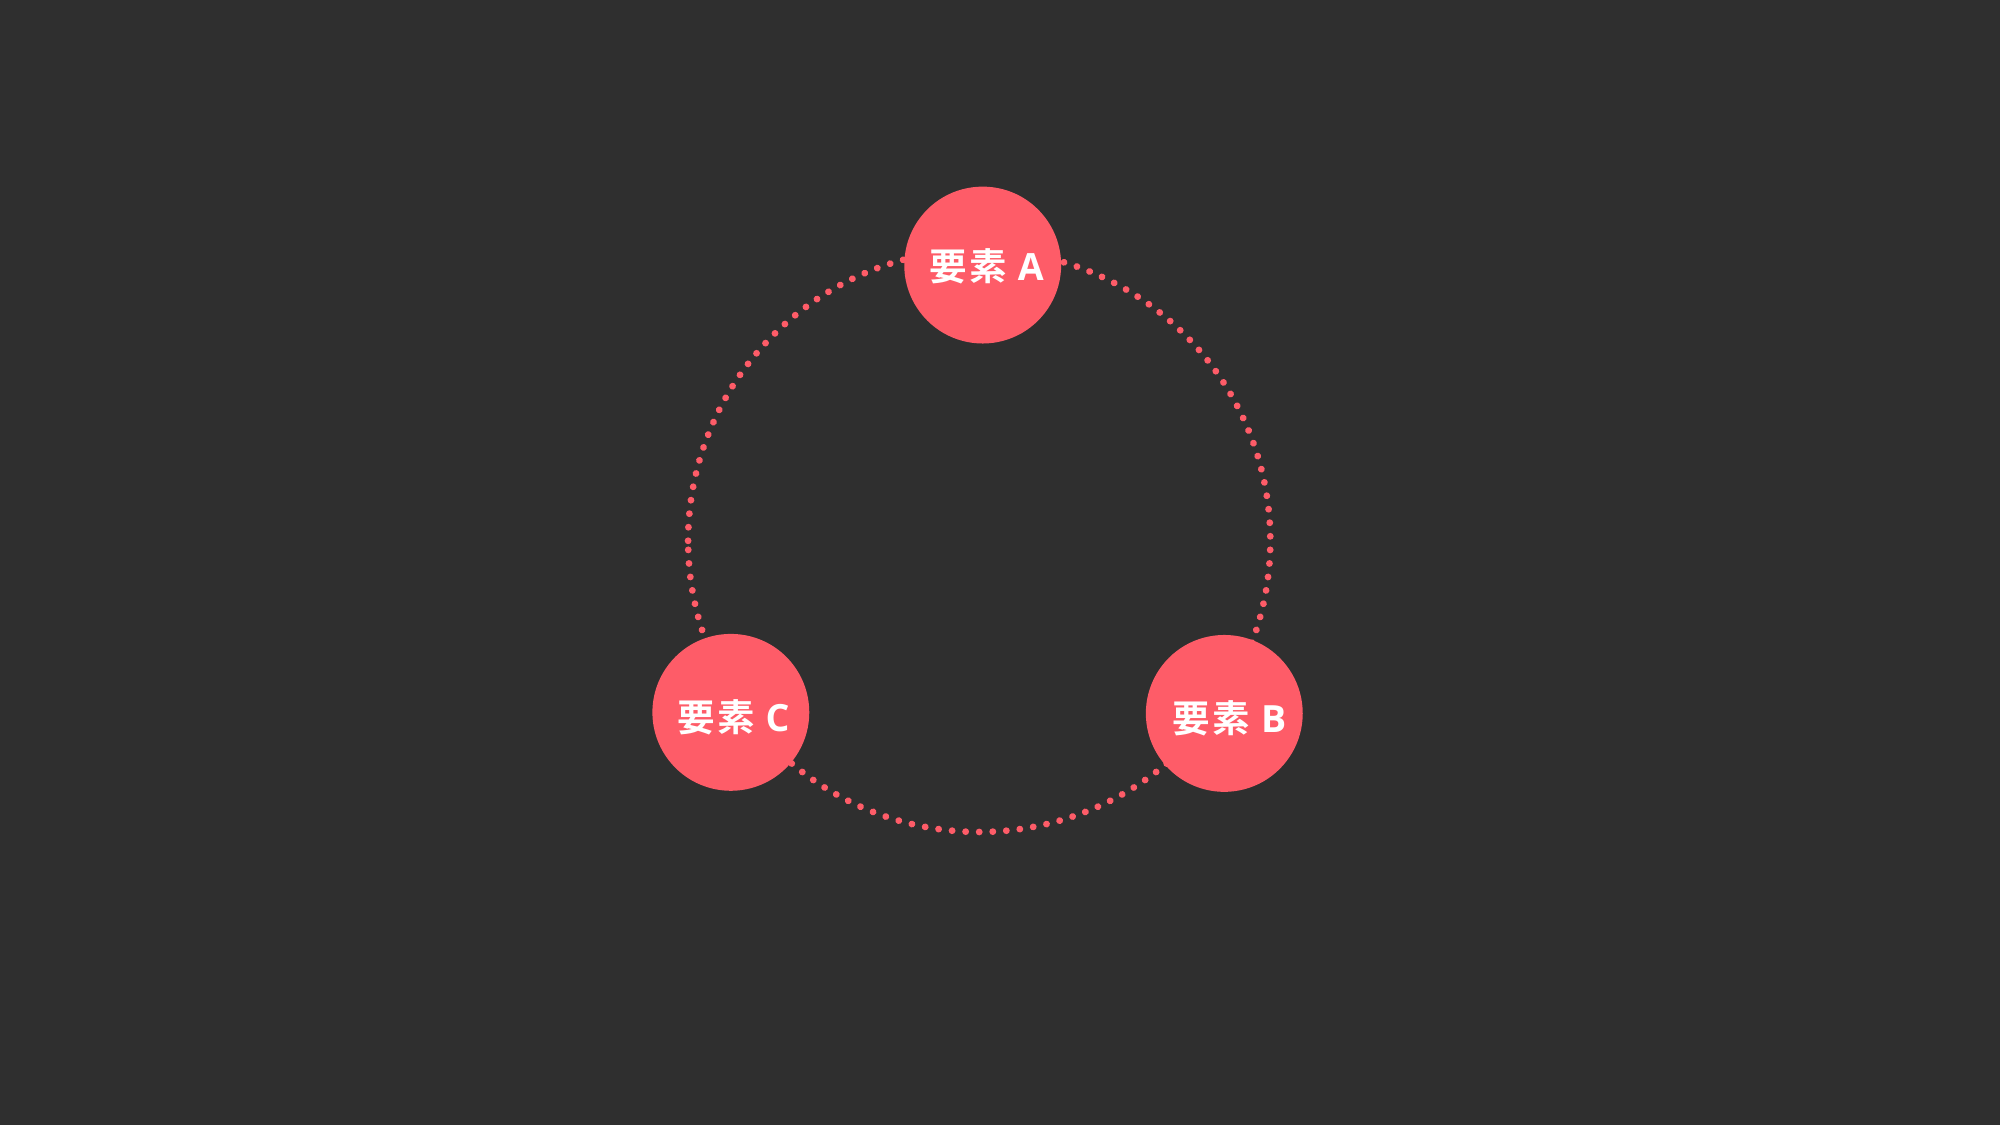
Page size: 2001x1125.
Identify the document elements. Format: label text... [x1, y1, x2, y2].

text_box [651, 632, 806, 792]
text_box 要素A [914, 235, 1081, 295]
text_box [903, 185, 1057, 345]
text_box 要素B [1158, 687, 1324, 748]
text_box [687, 258, 1272, 833]
text_box 要素C [662, 686, 829, 747]
text_box [1144, 633, 1300, 793]
